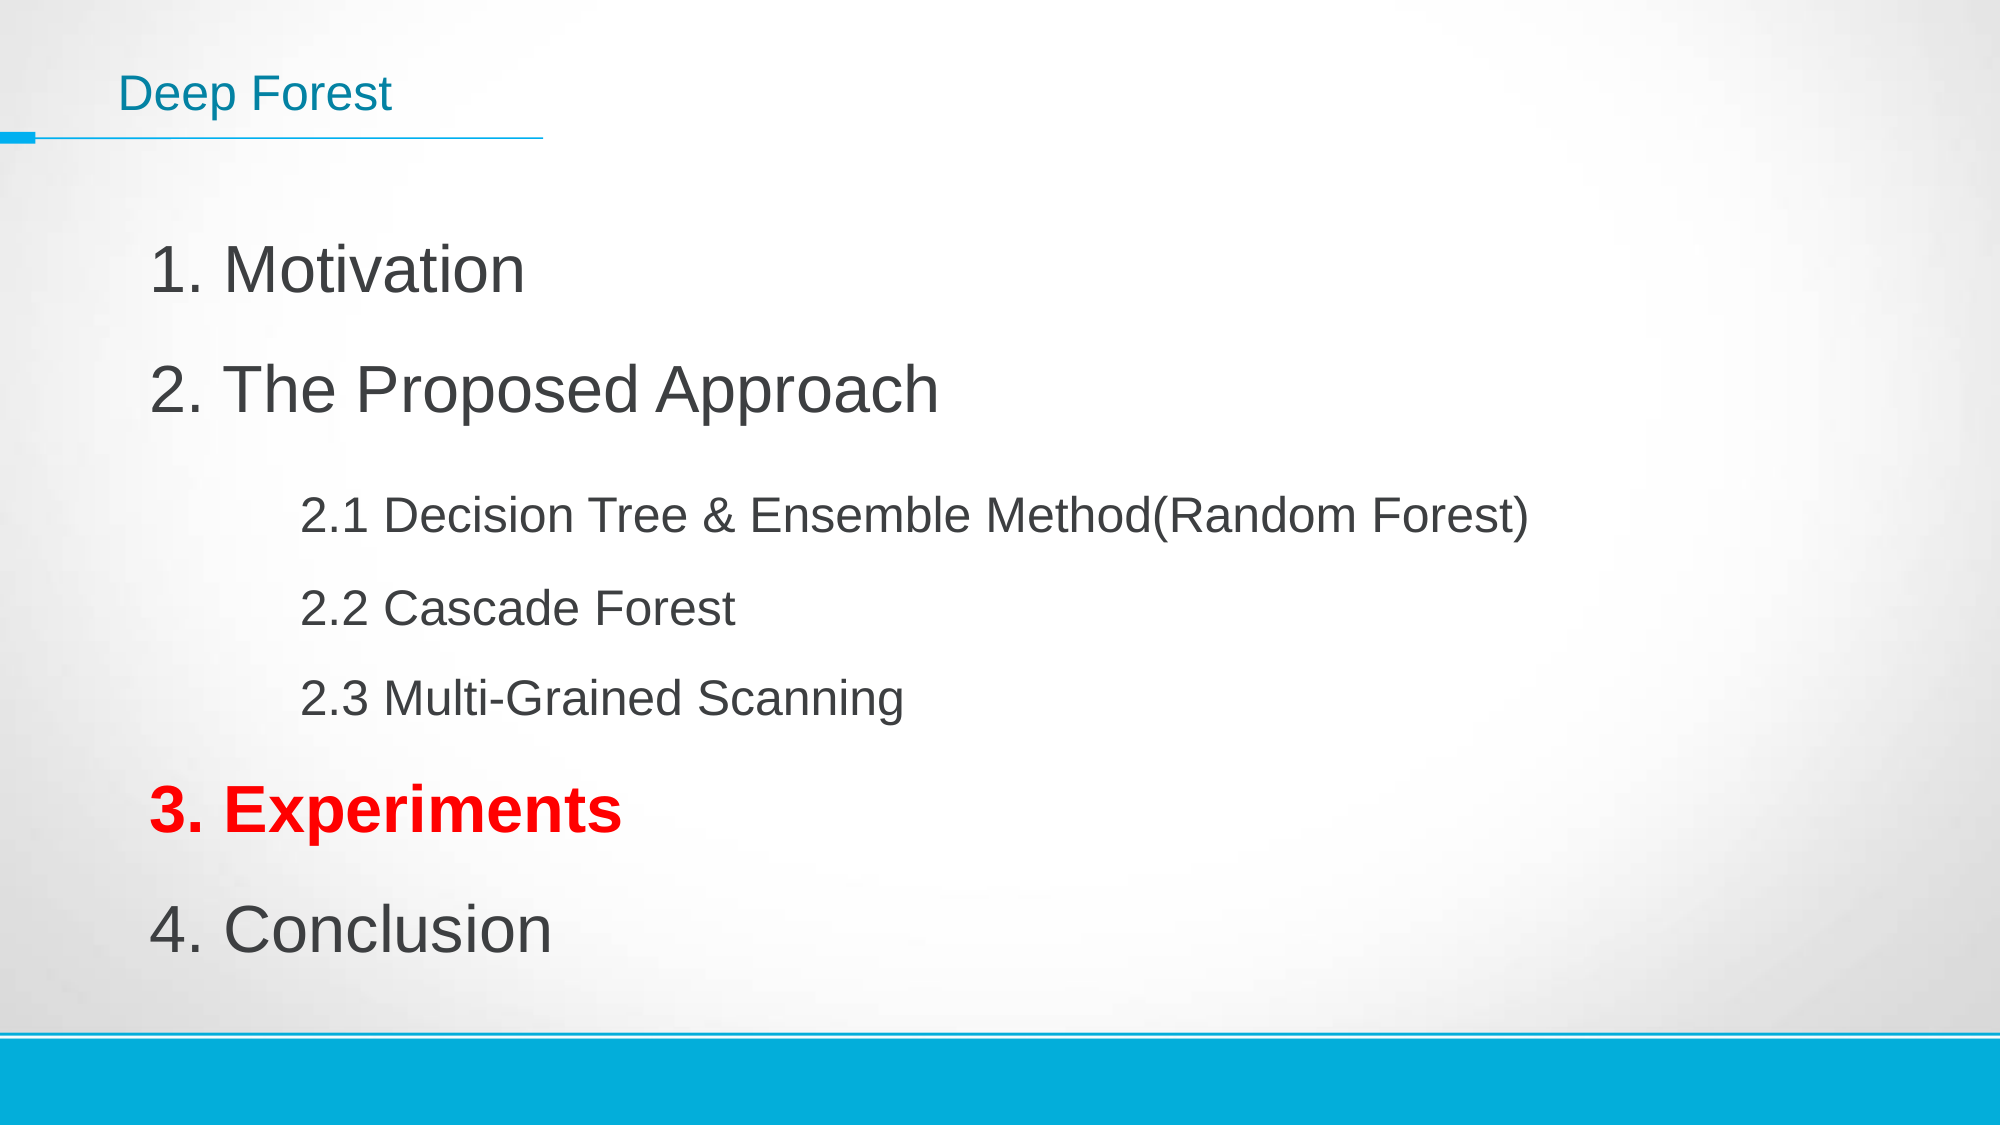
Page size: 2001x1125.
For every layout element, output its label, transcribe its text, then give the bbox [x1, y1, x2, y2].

title Deep Forest [102, 42, 1903, 138]
picture [0, 0, 2000, 1032]
text_box 1. Motivation 2. The Proposed Approach 2.1 Decision Tree & Ensemble Method(Random Forest) 2.2 Cascade Forest 2.3 Multi-Grained Scanning 3. Experiments 4. Conclusion [134, 178, 1770, 973]
